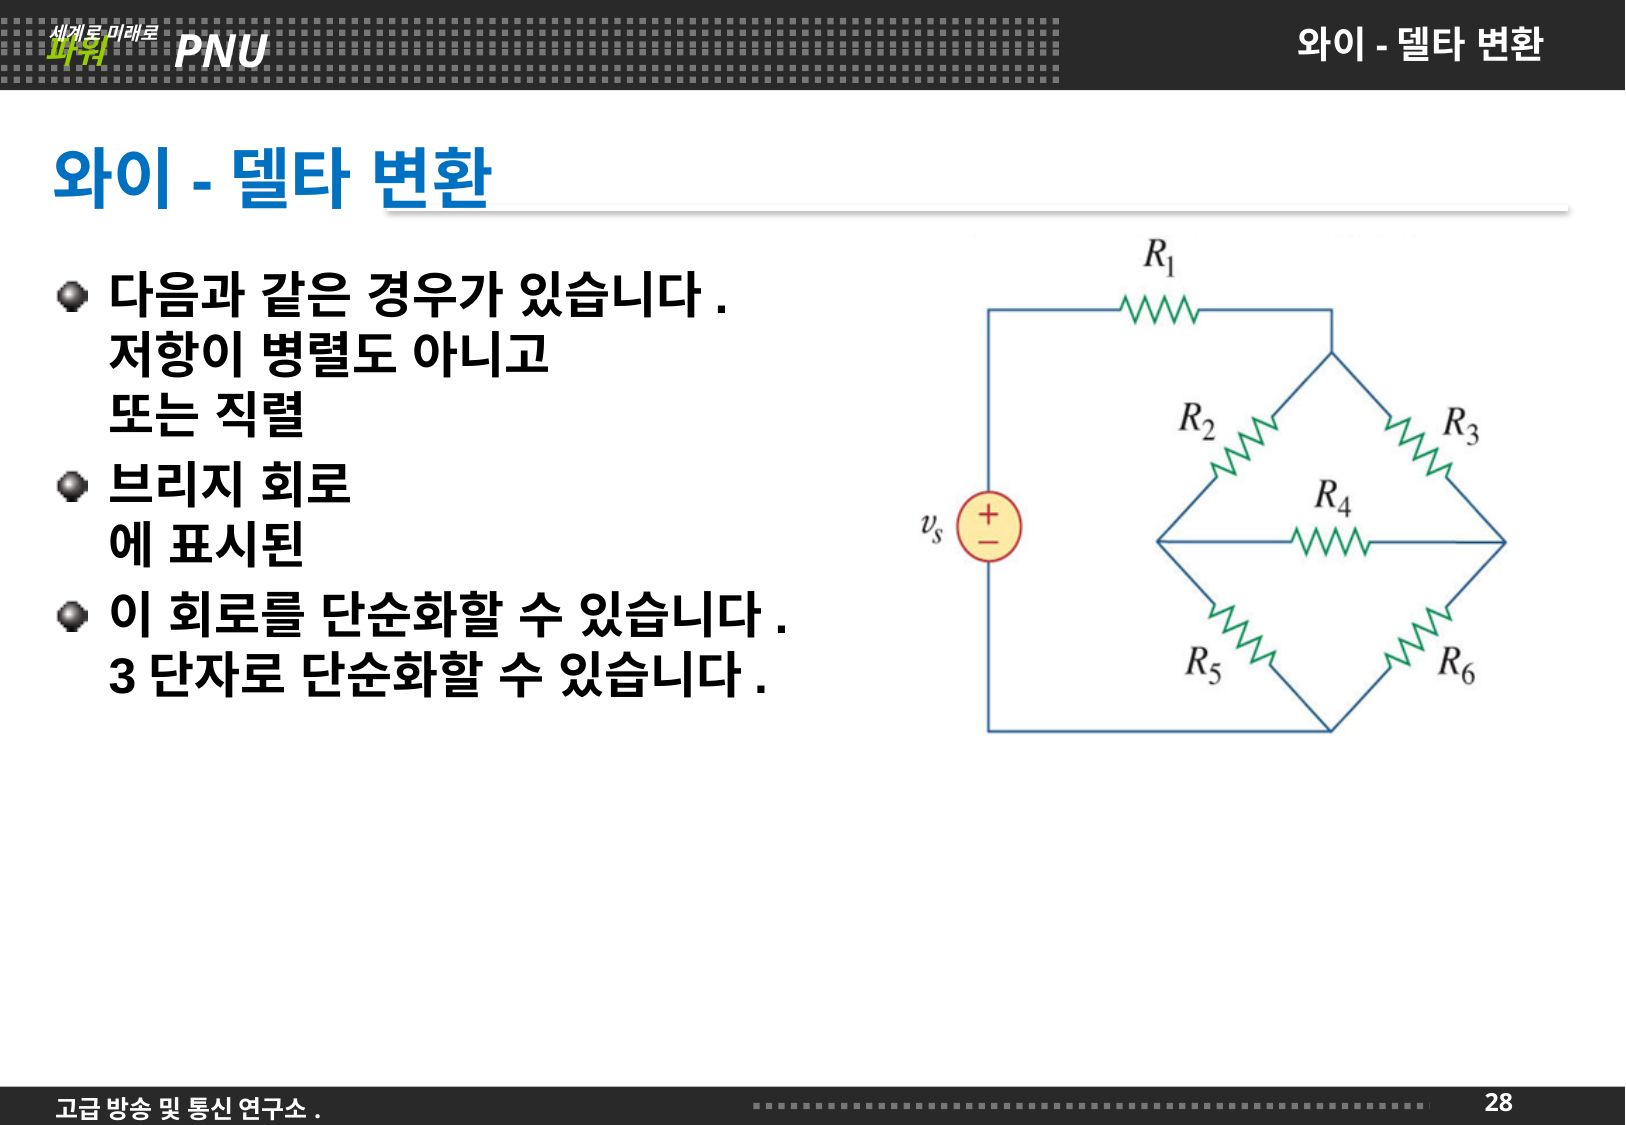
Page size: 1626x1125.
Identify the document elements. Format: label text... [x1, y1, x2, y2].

title 와이-델타 변환 [0, 0, 1625, 89]
picture [52, 276, 88, 312]
picture [52, 596, 88, 632]
picture [52, 466, 88, 502]
list 와이-델타 변환 다음과 같은 경우가 있습니다. 저항이 병렬도 아니고 또는 직렬 브리지 회로 에 표시된 이 회로를 단순화할 수 있습니다. 3단자로 단순화할 수 있습니다. [37, 128, 1563, 1098]
picture [913, 231, 1558, 750]
